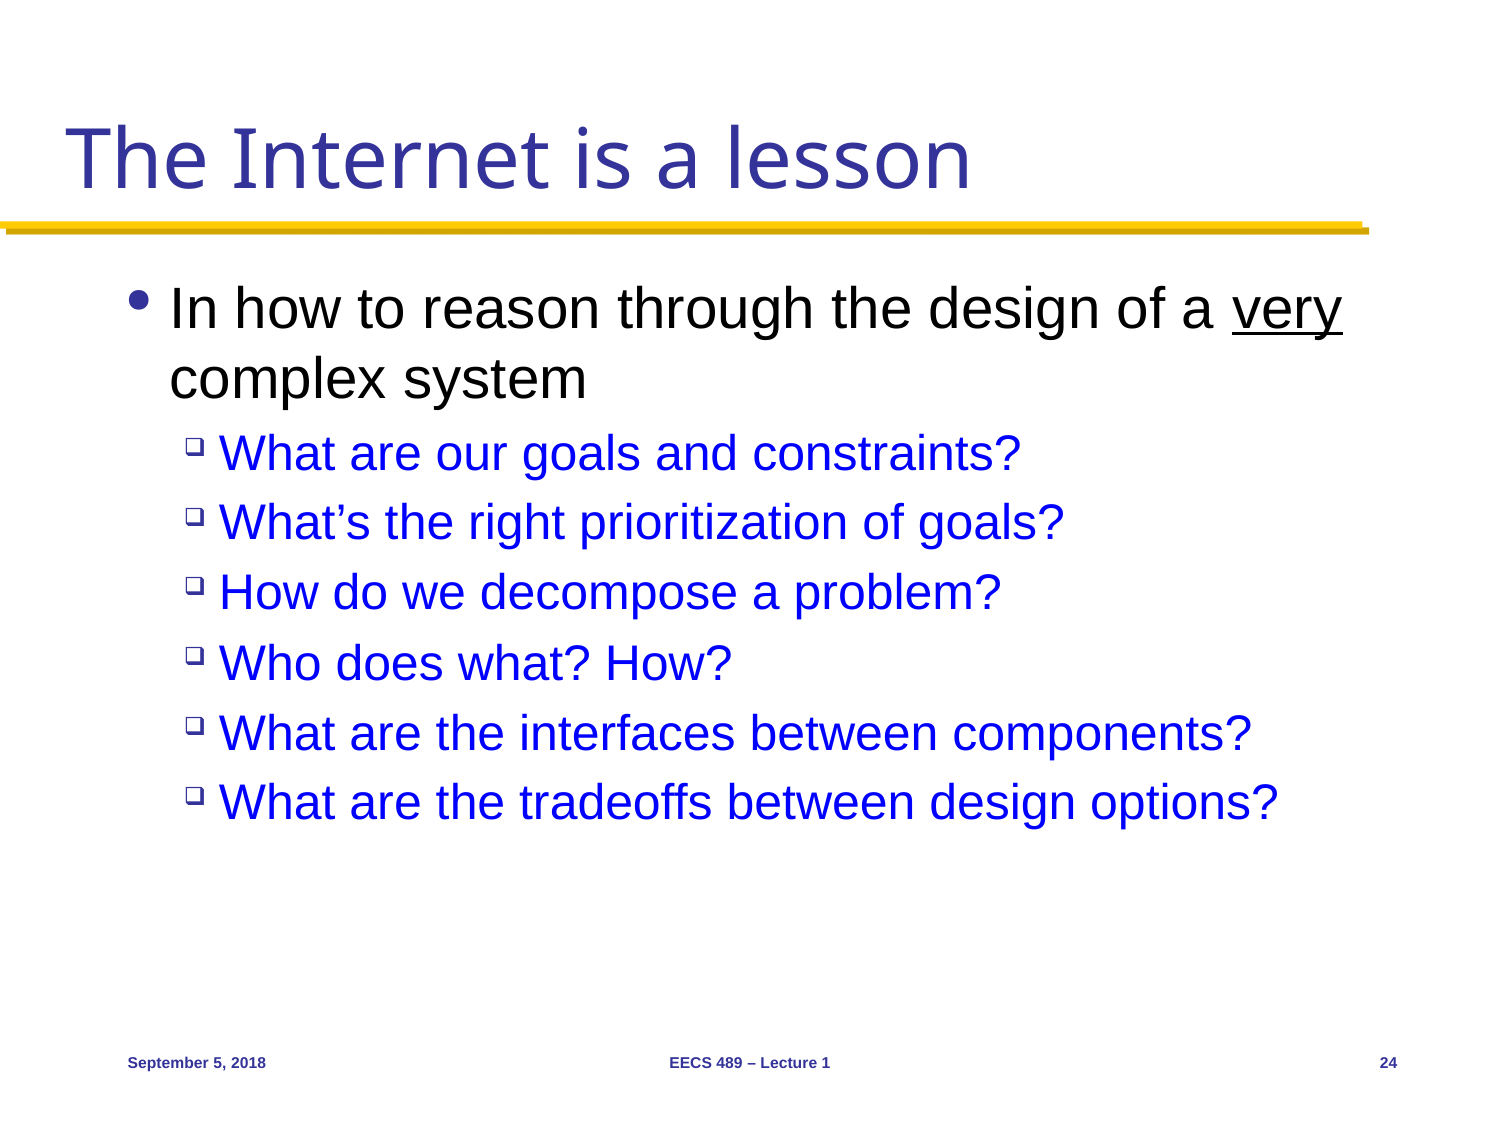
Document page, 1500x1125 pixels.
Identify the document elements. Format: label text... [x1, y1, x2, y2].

footer EECS 489 – Lecture 1 [512, 1024, 988, 1101]
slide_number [112, 1024, 426, 1101]
title The Internet is a lesson [49, 24, 1451, 213]
slide_number 24 [1312, 1024, 1413, 1101]
list In how to reason through the design of a very complex system What are our goals and constraints? What’s the right prioritization of goals? How do we decompose a problem? Who does what? How? What are the interfaces between components? What are the tradeoffs between design options? [112, 262, 1413, 988]
